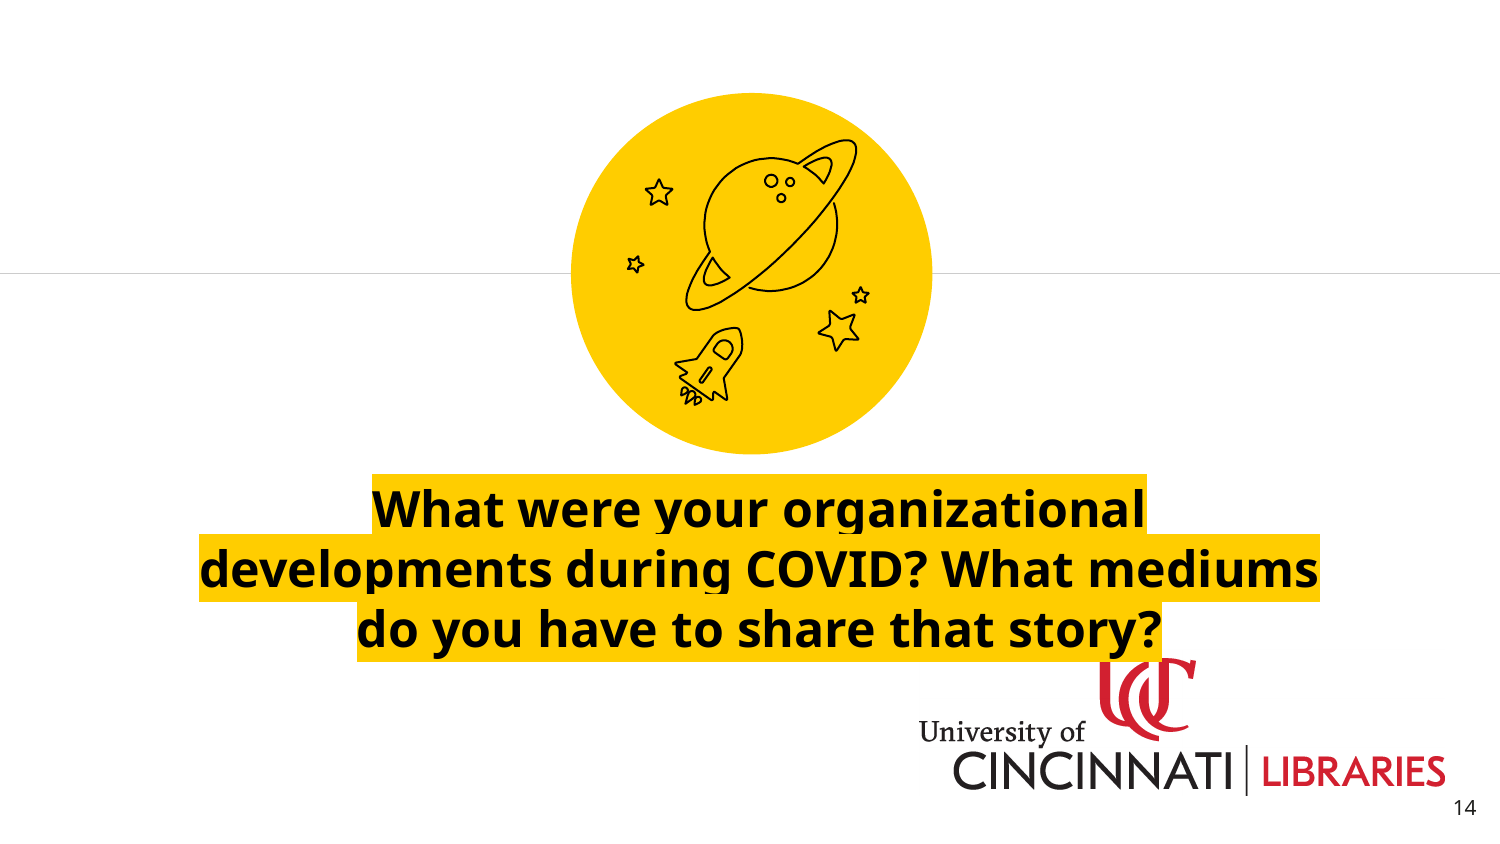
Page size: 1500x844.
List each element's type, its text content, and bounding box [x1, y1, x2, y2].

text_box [676, 331, 747, 403]
slide_number 14 [1401, 779, 1492, 844]
picture [919, 649, 1445, 796]
text_box [571, 283, 933, 455]
text_box [570, 92, 933, 273]
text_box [686, 139, 857, 311]
title What were your organizational developments during COVID? What mediums do you have to share that story? [179, 472, 1340, 663]
